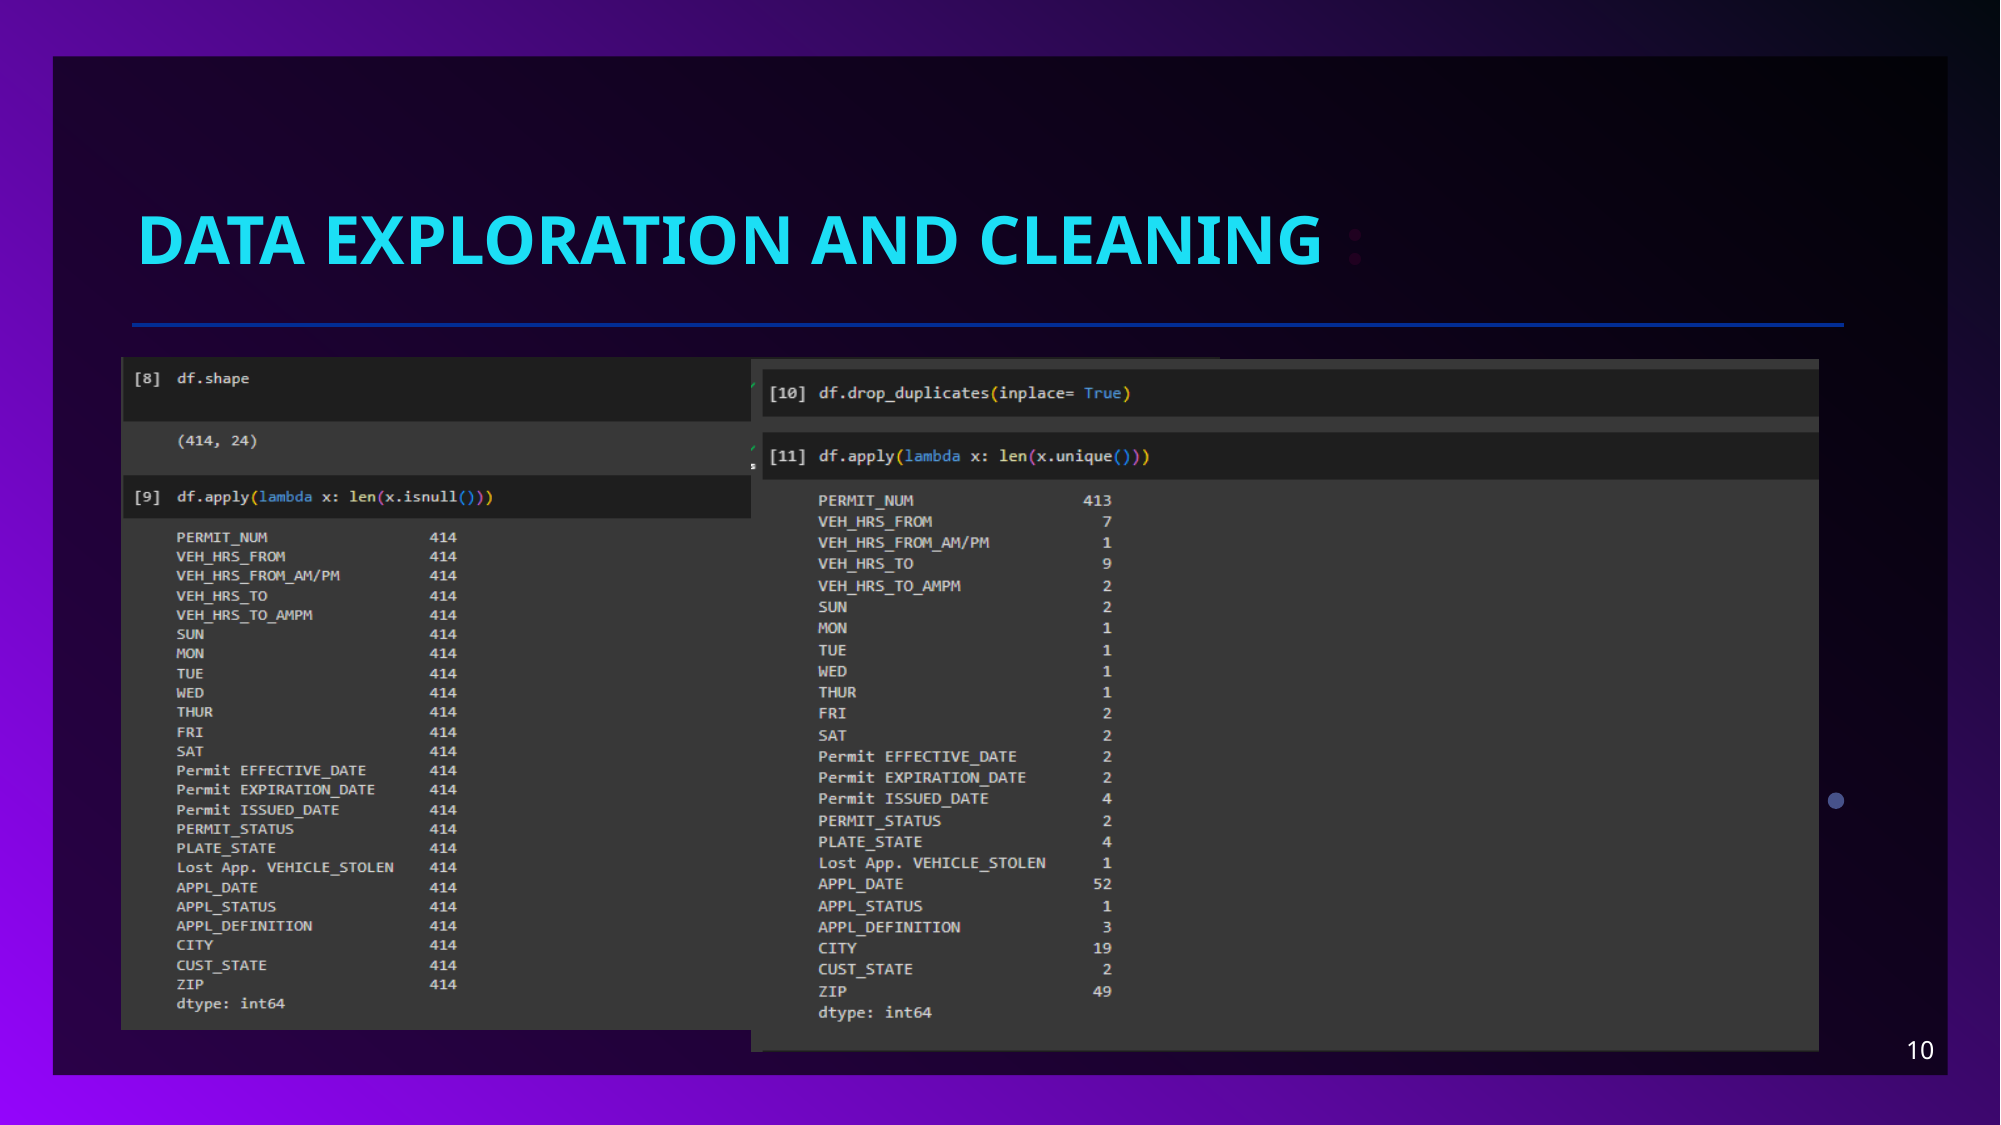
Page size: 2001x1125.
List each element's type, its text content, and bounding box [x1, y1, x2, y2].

title Data Exploration and Cleaning : [121, 70, 1845, 289]
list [751, 359, 1819, 1052]
slide_number 10 [1499, 1021, 1950, 1082]
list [121, 357, 1220, 1030]
